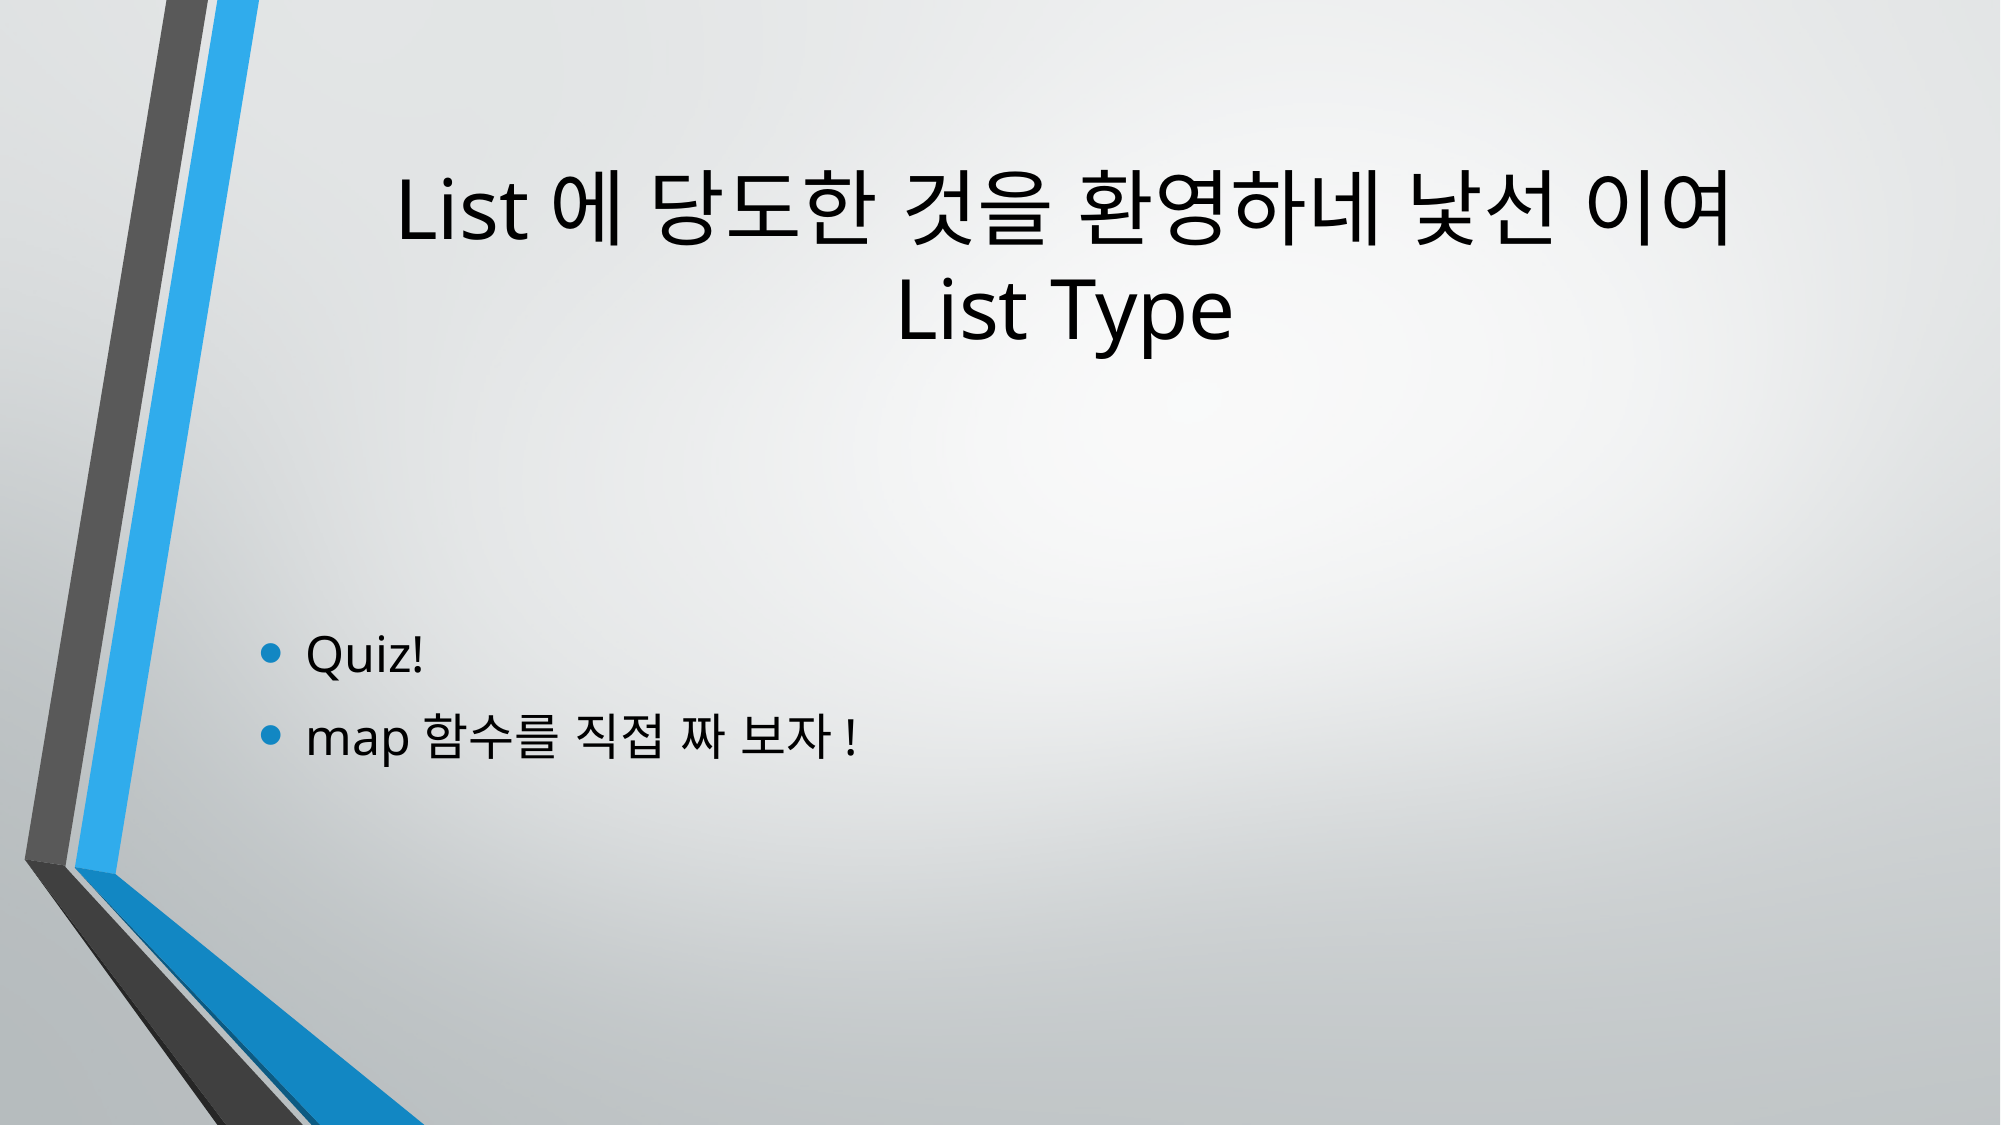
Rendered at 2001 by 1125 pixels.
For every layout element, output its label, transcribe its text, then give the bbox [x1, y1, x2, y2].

title List에 당도한 것을 환영하네 낯선 이여 List Type [243, 112, 1887, 400]
list Quiz! map함수를 직접 짜 보자! [243, 437, 1887, 950]
